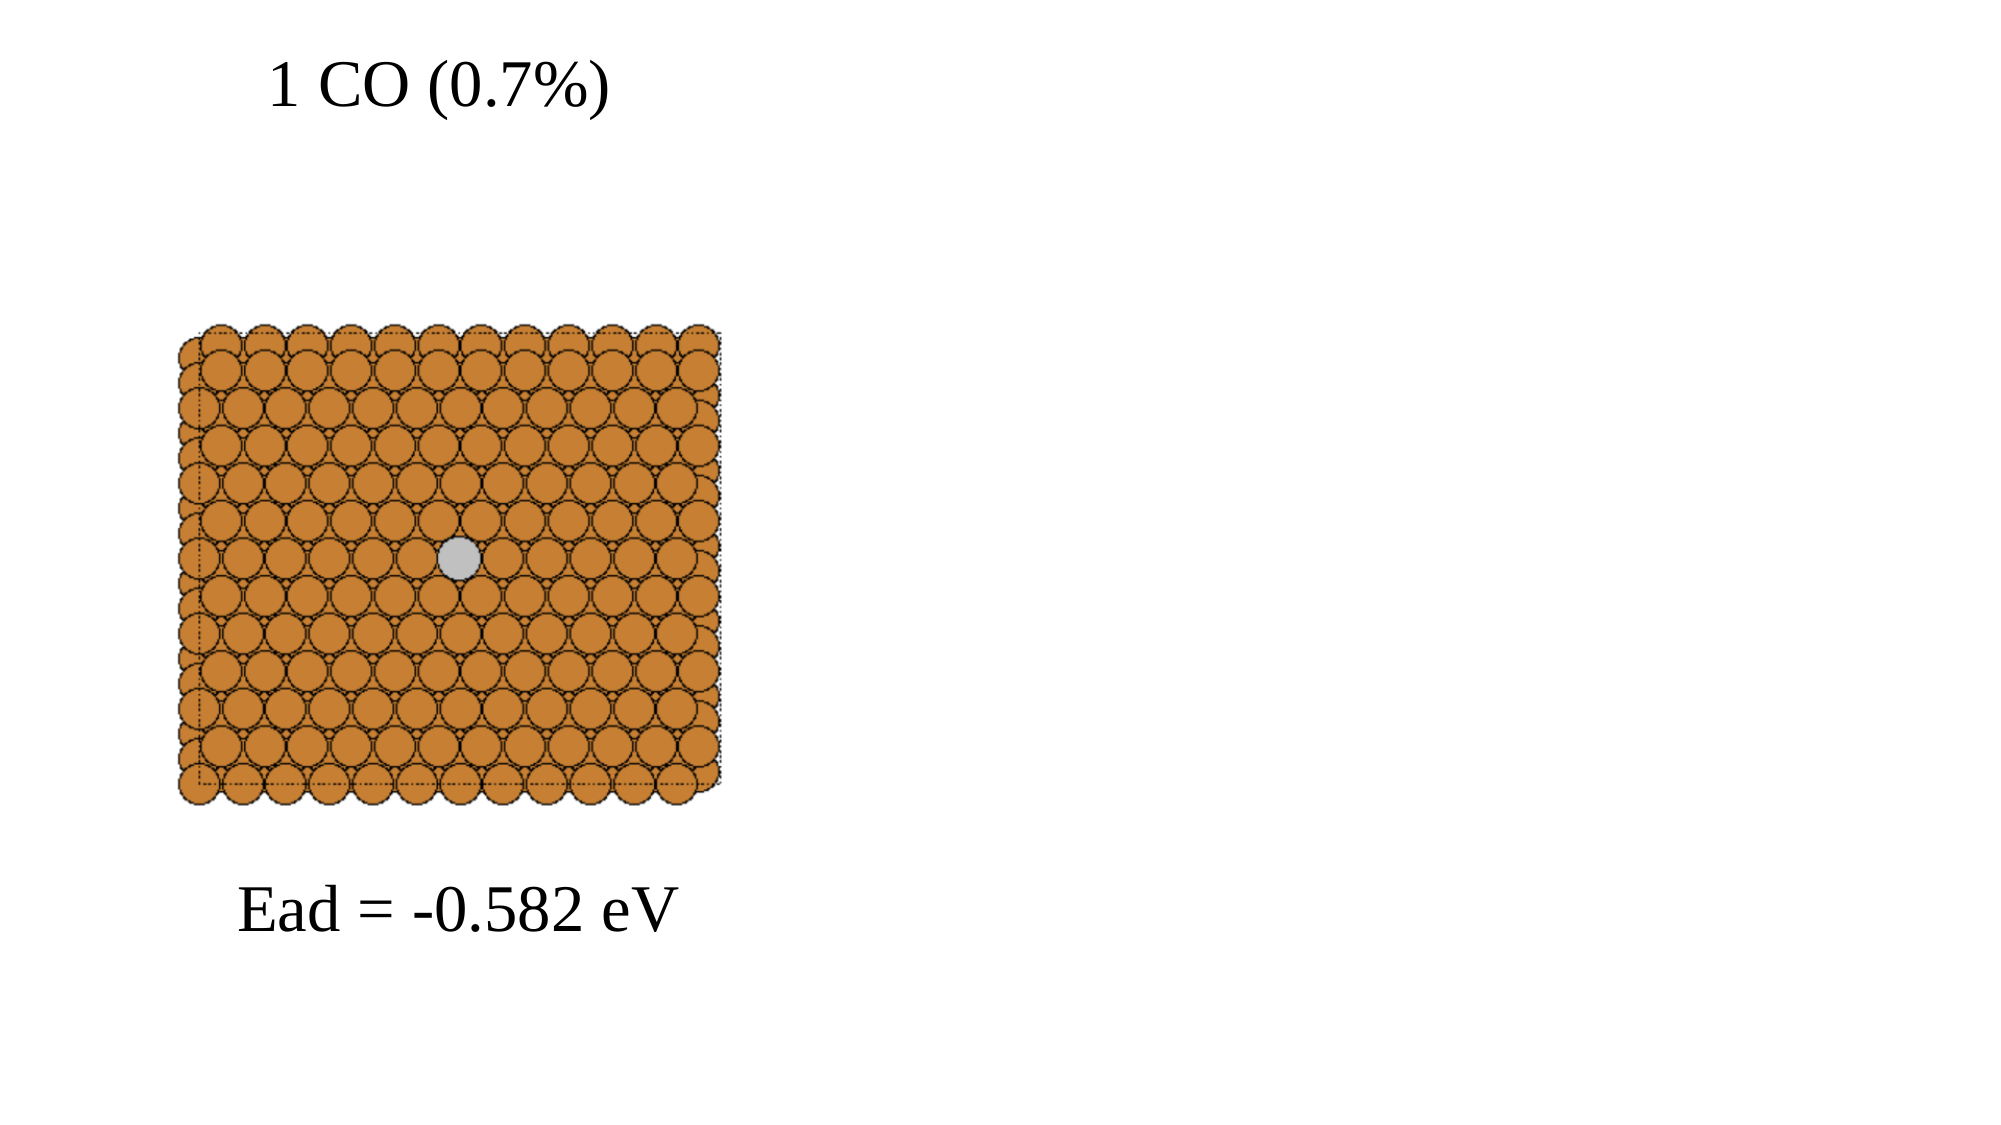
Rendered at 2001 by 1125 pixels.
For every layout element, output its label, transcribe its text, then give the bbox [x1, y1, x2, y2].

picture [171, 313, 726, 812]
text_box 1 CO (0.7%) [253, 32, 760, 128]
text_box Ead = -0.582 eV [222, 857, 729, 952]
